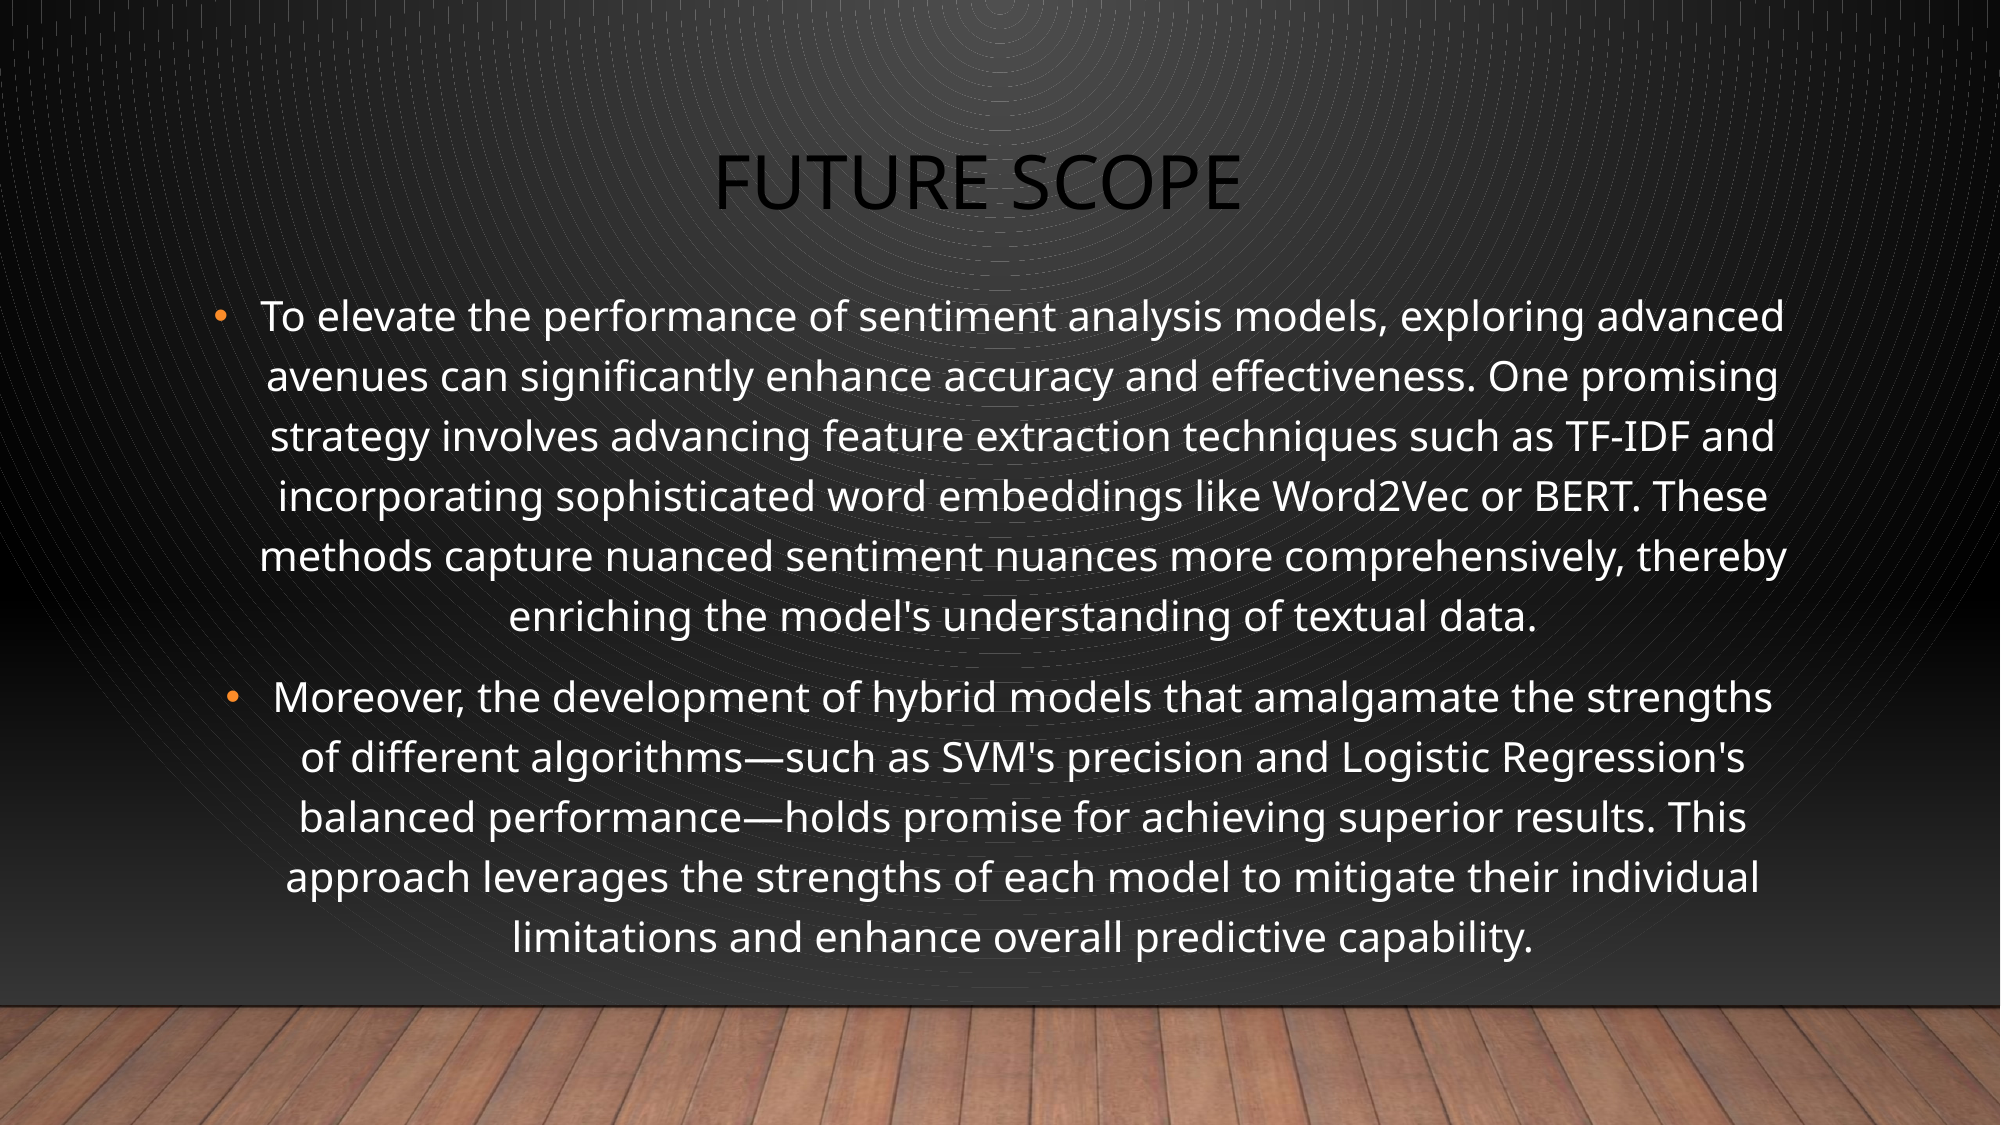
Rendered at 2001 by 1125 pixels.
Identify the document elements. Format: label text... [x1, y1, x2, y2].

list To elevate the performance of sentiment analysis models, exploring advanced avenues can significantly enhance accuracy and effectiveness. One promising strategy involves advancing feature extraction techniques such as TF-IDF and incorporating sophisticated word embeddings like Word2Vec or BERT. These methods capture nuanced sentiment nuances more comprehensively, thereby enriching the model's understanding of textual data. Moreover, the development of hybrid models that amalgamate the strengths of different algorithms—such as SVM's precision and Logistic Regression's balanced performance—holds promise for achieving superior results. This approach leverages the strengths of each model to mitigate their individual limitations and enhance overall predictive capability. [187, 265, 1813, 952]
title Future scope [166, 78, 1791, 234]
picture [0, 1005, 2000, 1125]
